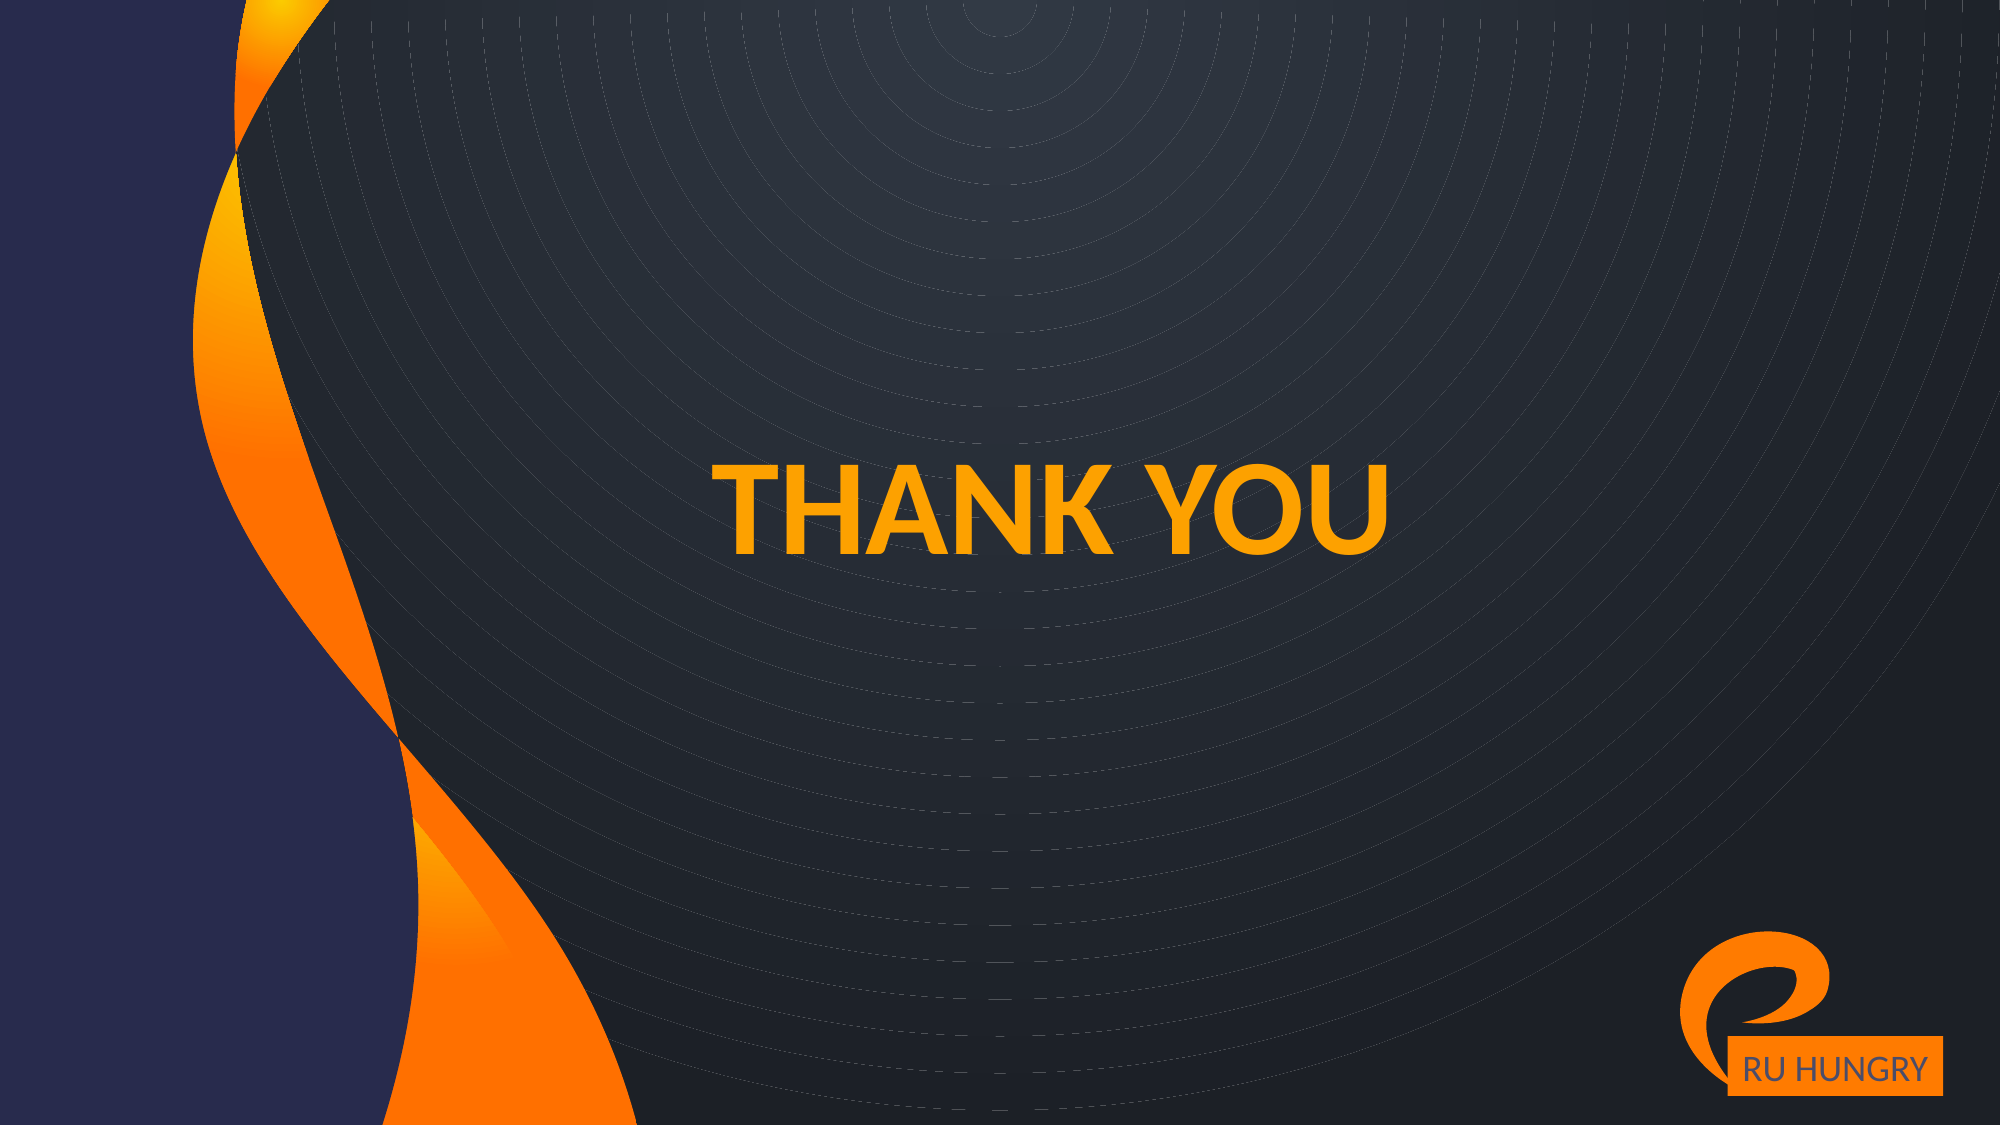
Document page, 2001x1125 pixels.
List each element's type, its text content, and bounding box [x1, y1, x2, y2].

text_box THANK YOU [53, 409, 2000, 589]
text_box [1630, 905, 1943, 1090]
